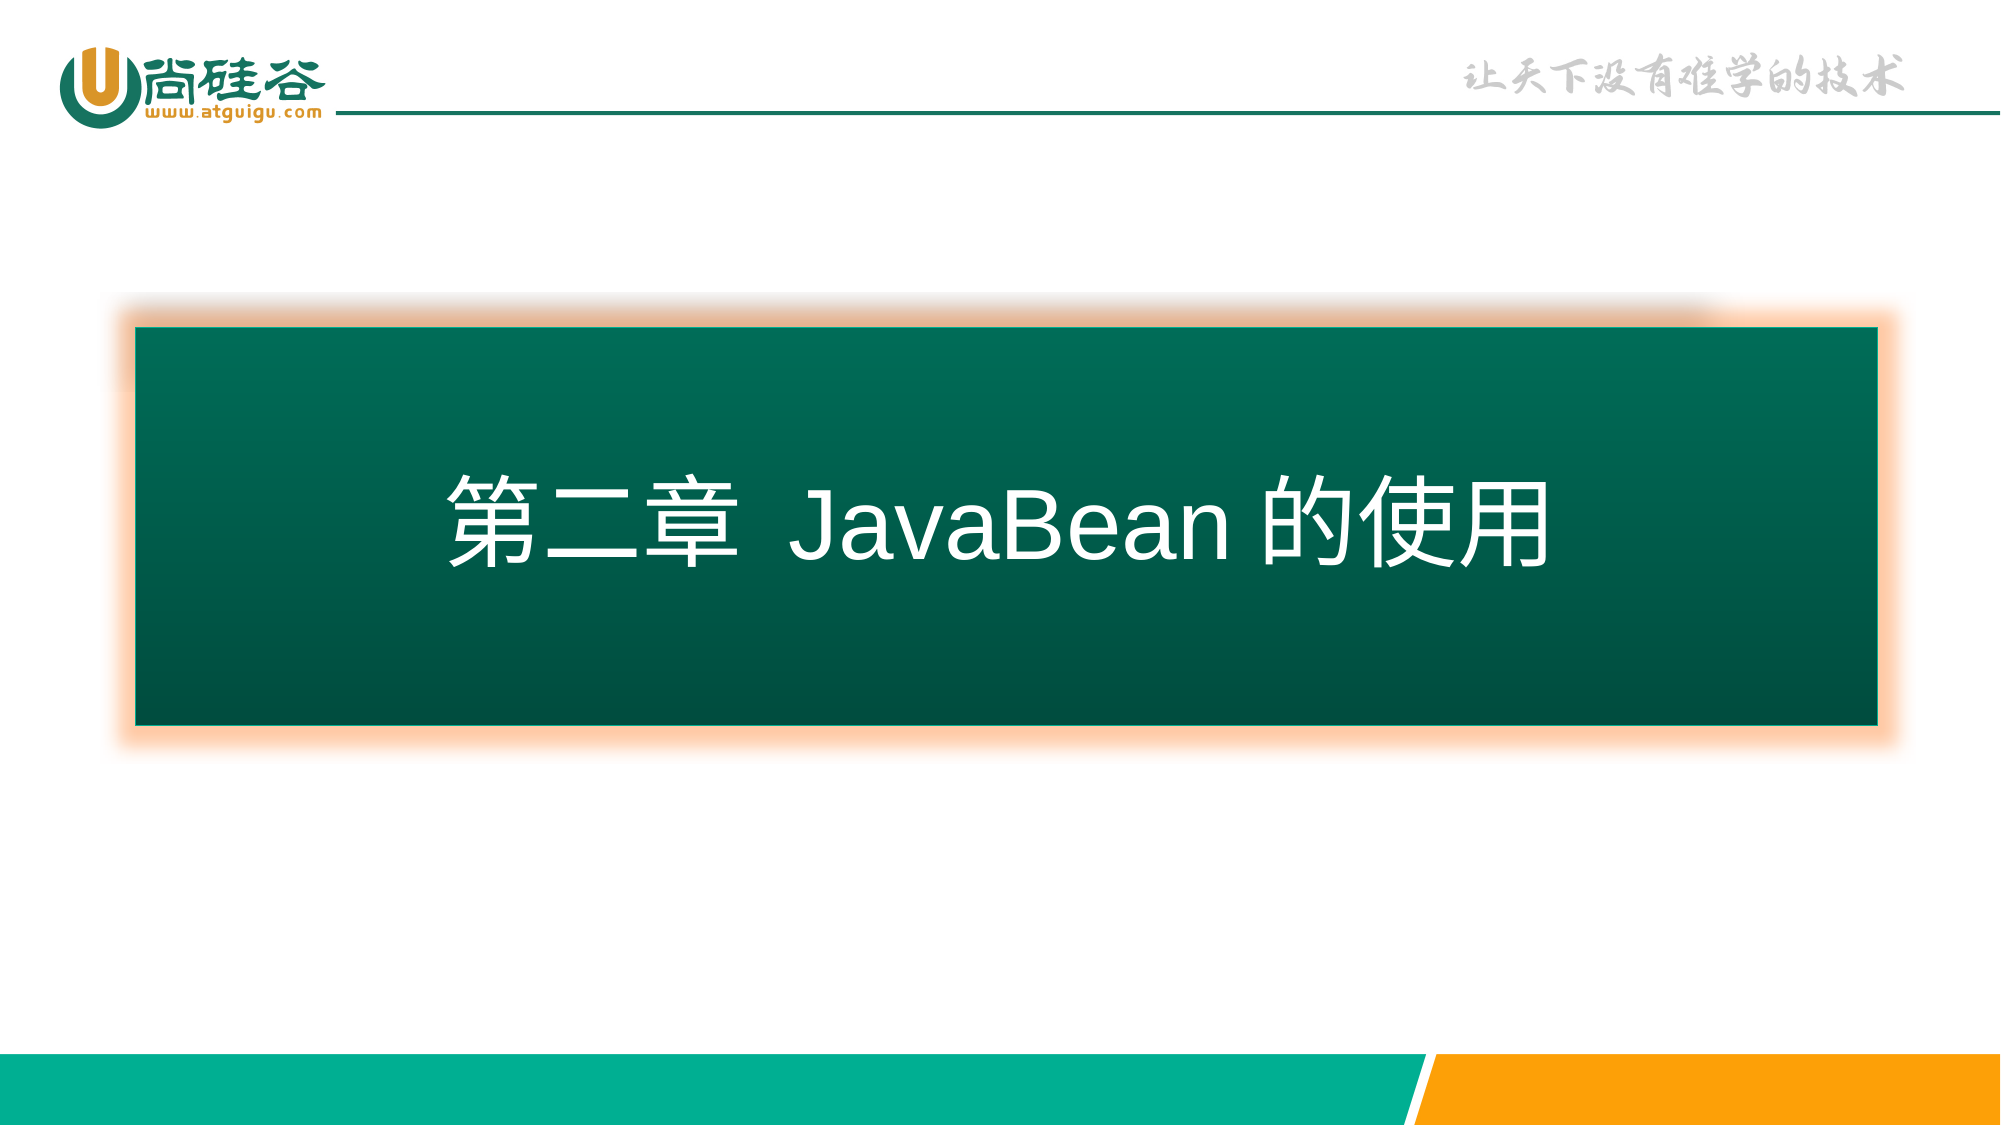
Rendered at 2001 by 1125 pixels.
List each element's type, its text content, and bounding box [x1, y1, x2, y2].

text_box 第二章 JavaBean的使用 [83, 451, 1916, 587]
text_box [135, 327, 1878, 451]
text_box [135, 587, 1878, 726]
picture [0, 0, 2001, 1125]
